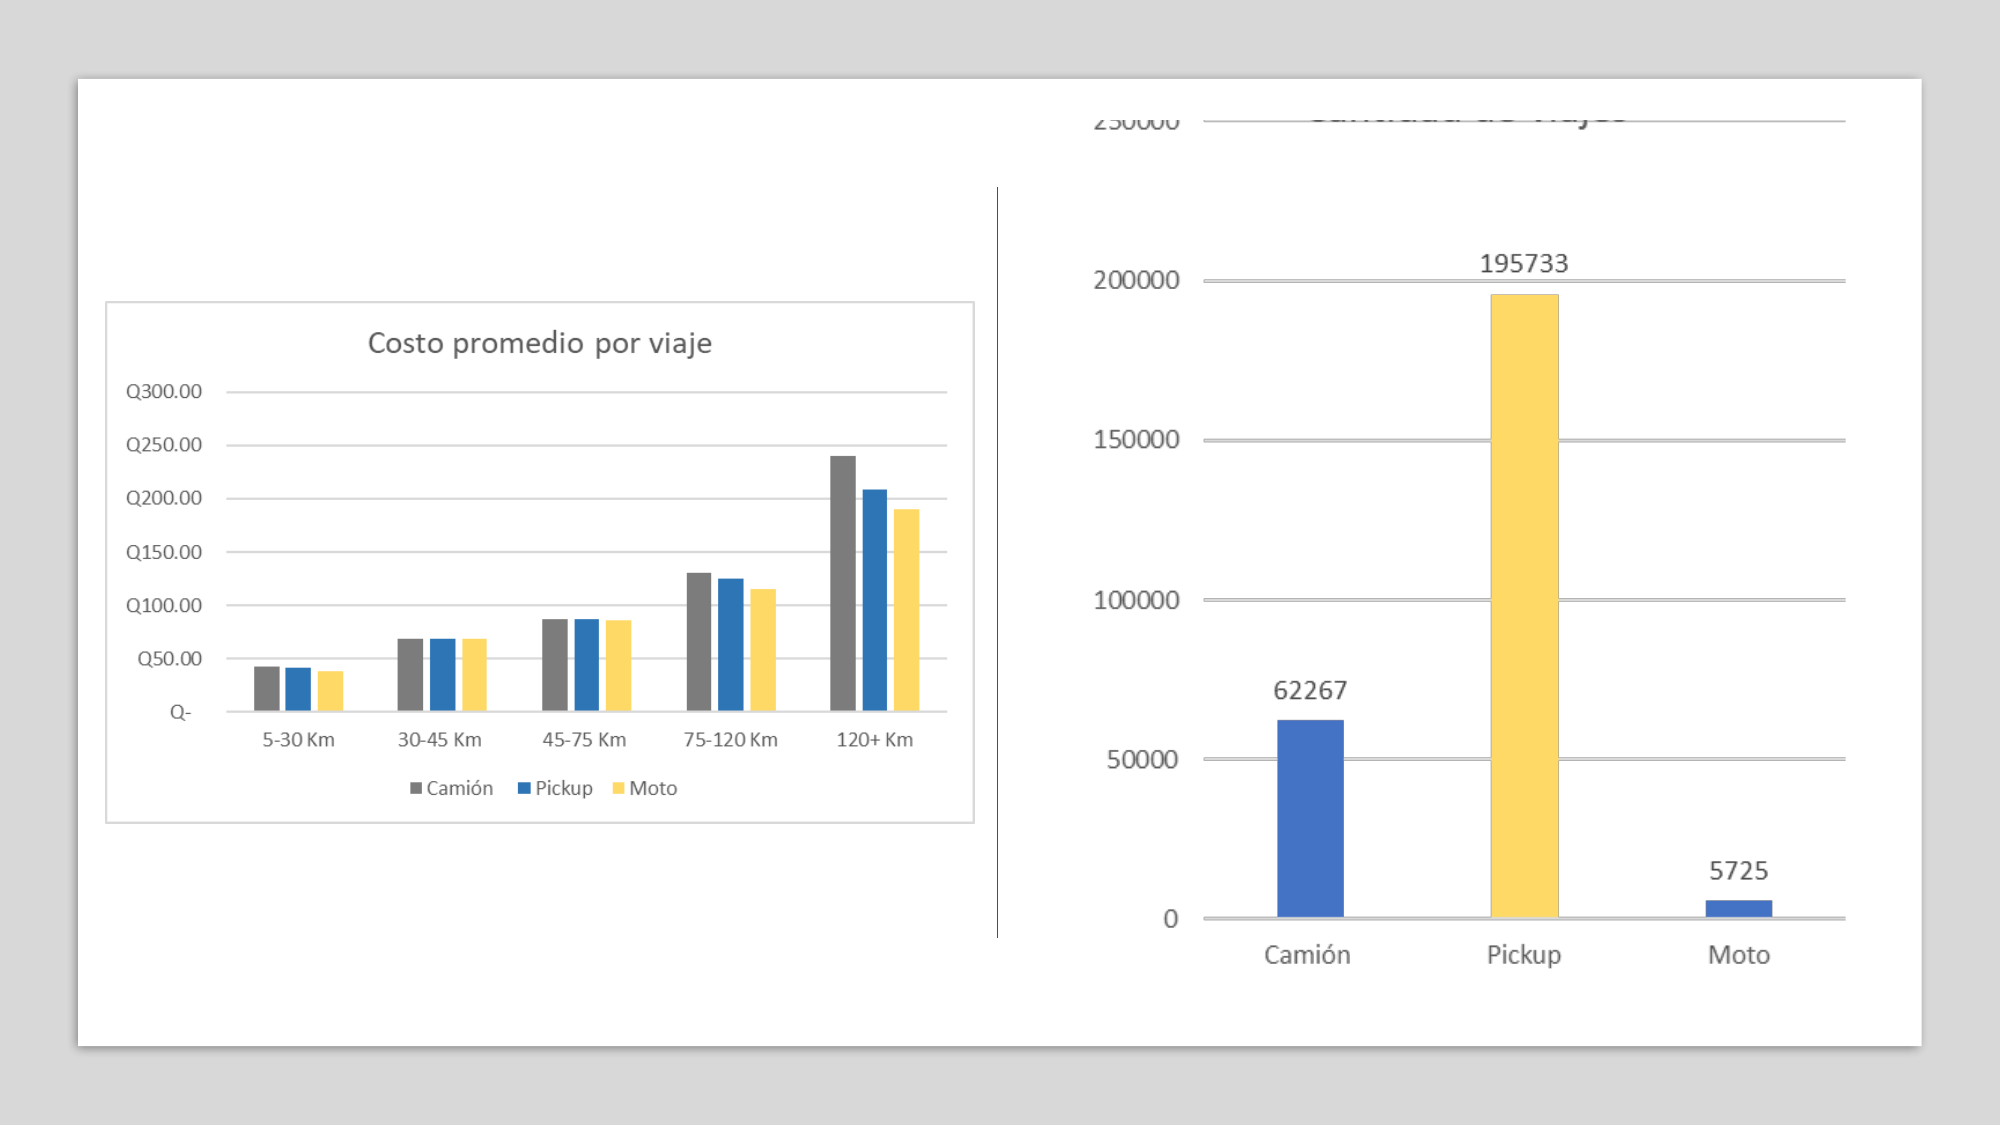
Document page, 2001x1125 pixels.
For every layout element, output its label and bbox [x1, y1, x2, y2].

text_box [0, 0, 2000, 1125]
picture [1087, 120, 1846, 1020]
text_box [77, 78, 1923, 1047]
picture [105, 301, 975, 824]
